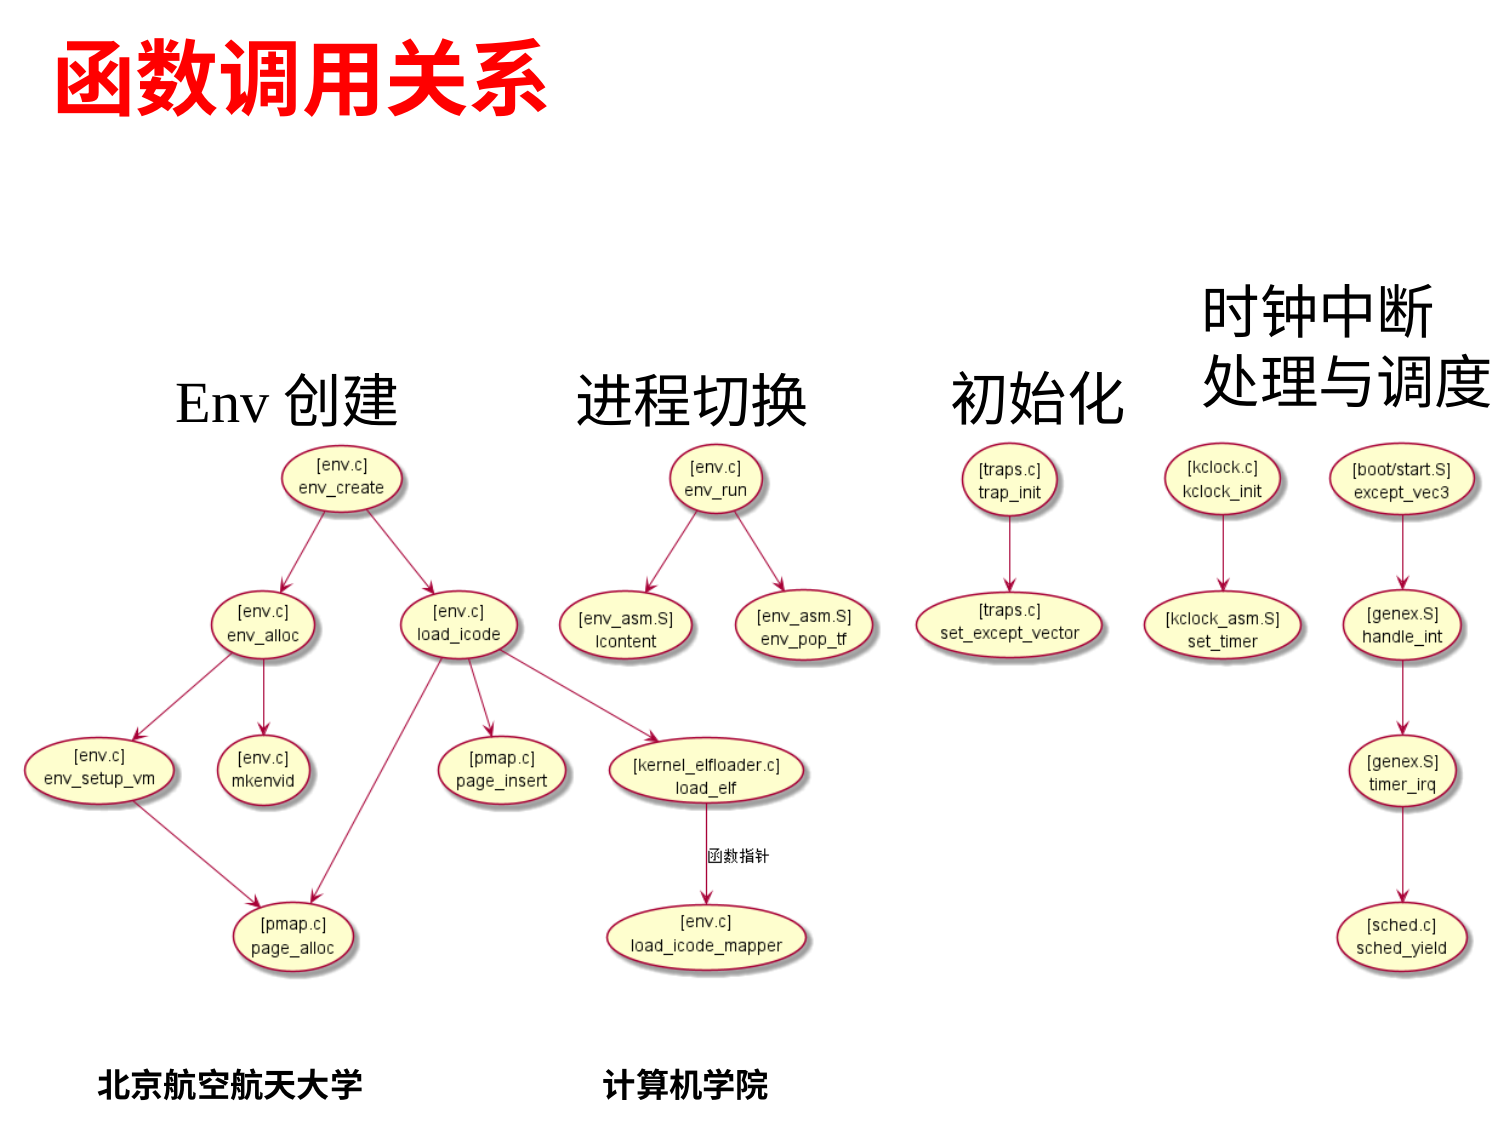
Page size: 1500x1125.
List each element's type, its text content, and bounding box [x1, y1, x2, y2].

picture [16, 433, 1486, 983]
text_box 进程切换 [561, 356, 824, 431]
text_box 初始化 [860, 354, 1246, 431]
title 函数调用关系 [37, 31, 1415, 120]
text_box Env创建 [160, 356, 415, 431]
text_box 时钟中断 处理与调度 [1187, 268, 1500, 423]
